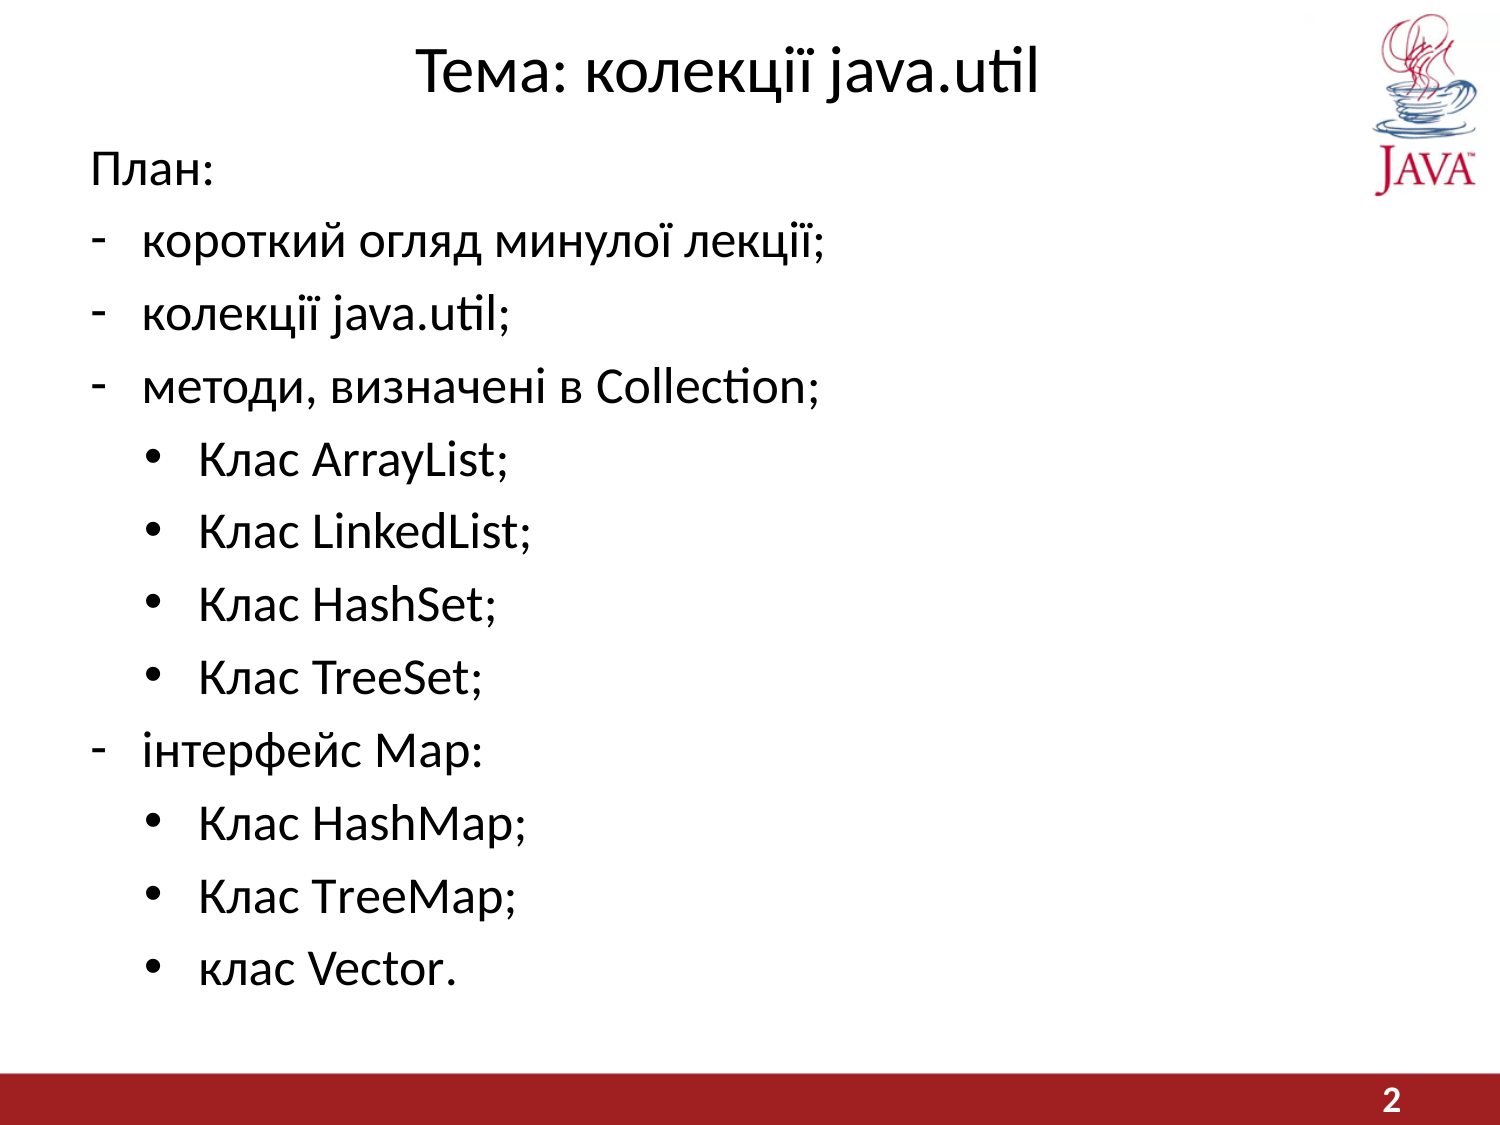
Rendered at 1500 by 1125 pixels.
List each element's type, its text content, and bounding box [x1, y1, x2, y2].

picture [0, 0, 1500, 1125]
title Тема: колекції java.util [29, 5, 1427, 126]
list План: короткий огляд минулої лекції; колекції java.util; методи, визначені в Collection; Клас ArrayList; Клас LinkedList; Клас HashSet; Клас TreeSet; інтерфейс Мар: Клас HashМap; Клас ТrееMар; клас Vector. [75, 125, 1425, 1005]
